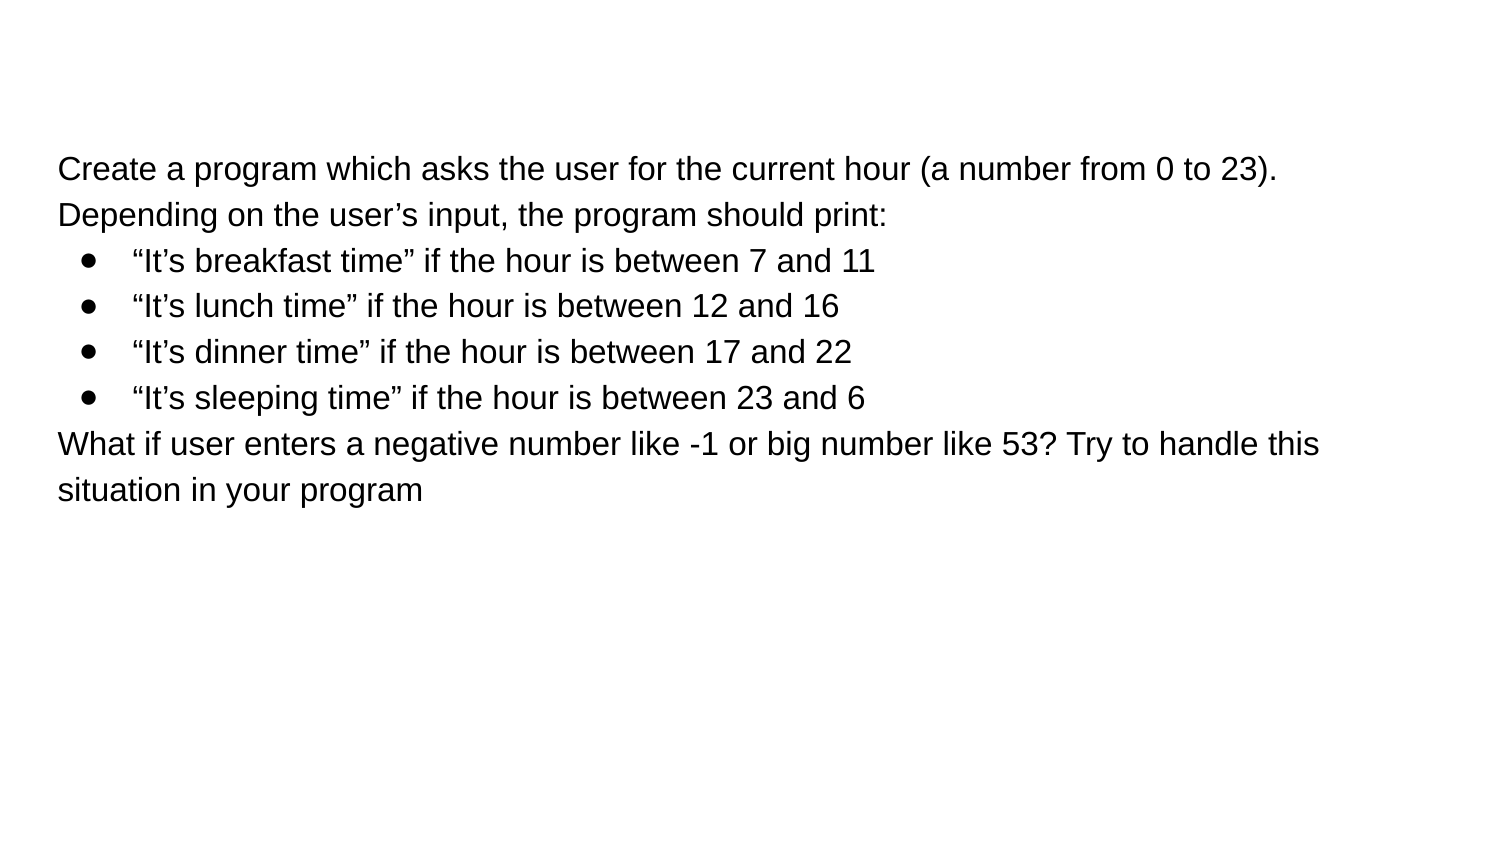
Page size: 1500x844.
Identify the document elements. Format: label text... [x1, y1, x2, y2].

text_box Create a program which asks the user for the current hour (a number from 0 to 23). Depending on the user’s input, the program should print: “It’s breakfast time” if the hour is between 7 and 11 “It’s lunch time” if the hour is between 12 and 16 “It’s dinner time” if the hour is between 17 and 22 “It’s sleeping time” if the hour is between 23 and 6 What if user enters a negative number like -1 or big number like 53? Try to handle this situation in your program [42, 126, 1441, 751]
